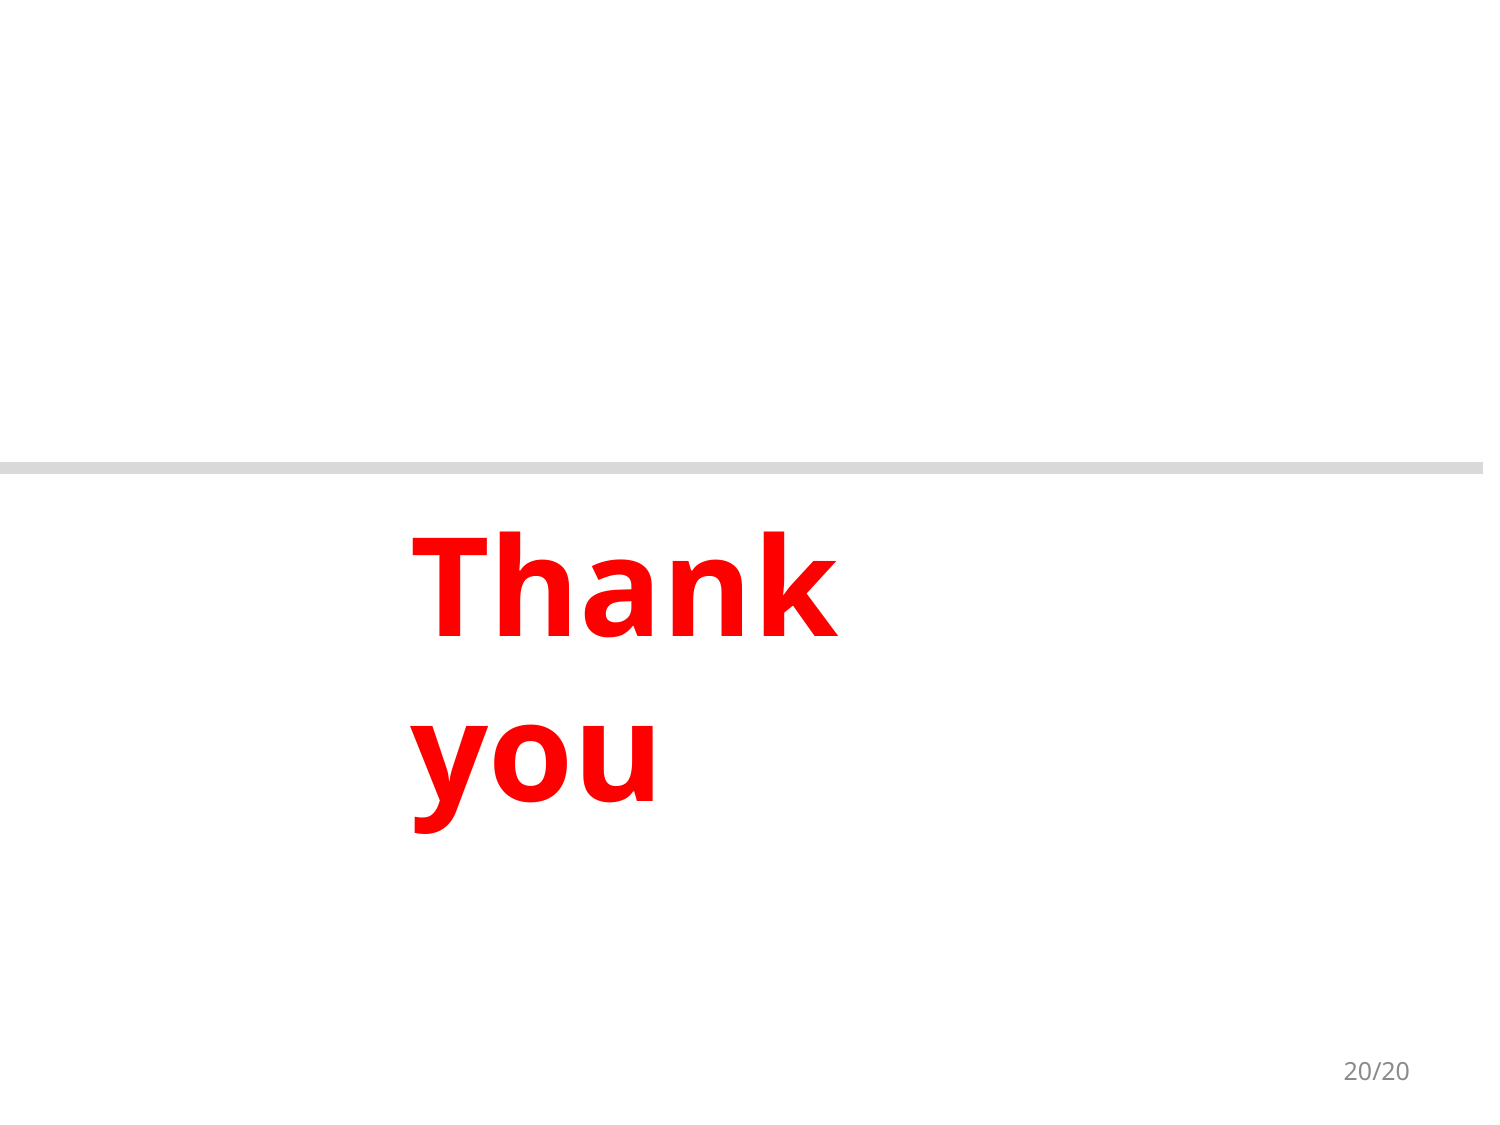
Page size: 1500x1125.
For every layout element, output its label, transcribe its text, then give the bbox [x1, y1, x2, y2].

text_box Thank you [395, 491, 1105, 681]
slide_number 20/20 [1074, 1042, 1425, 1103]
